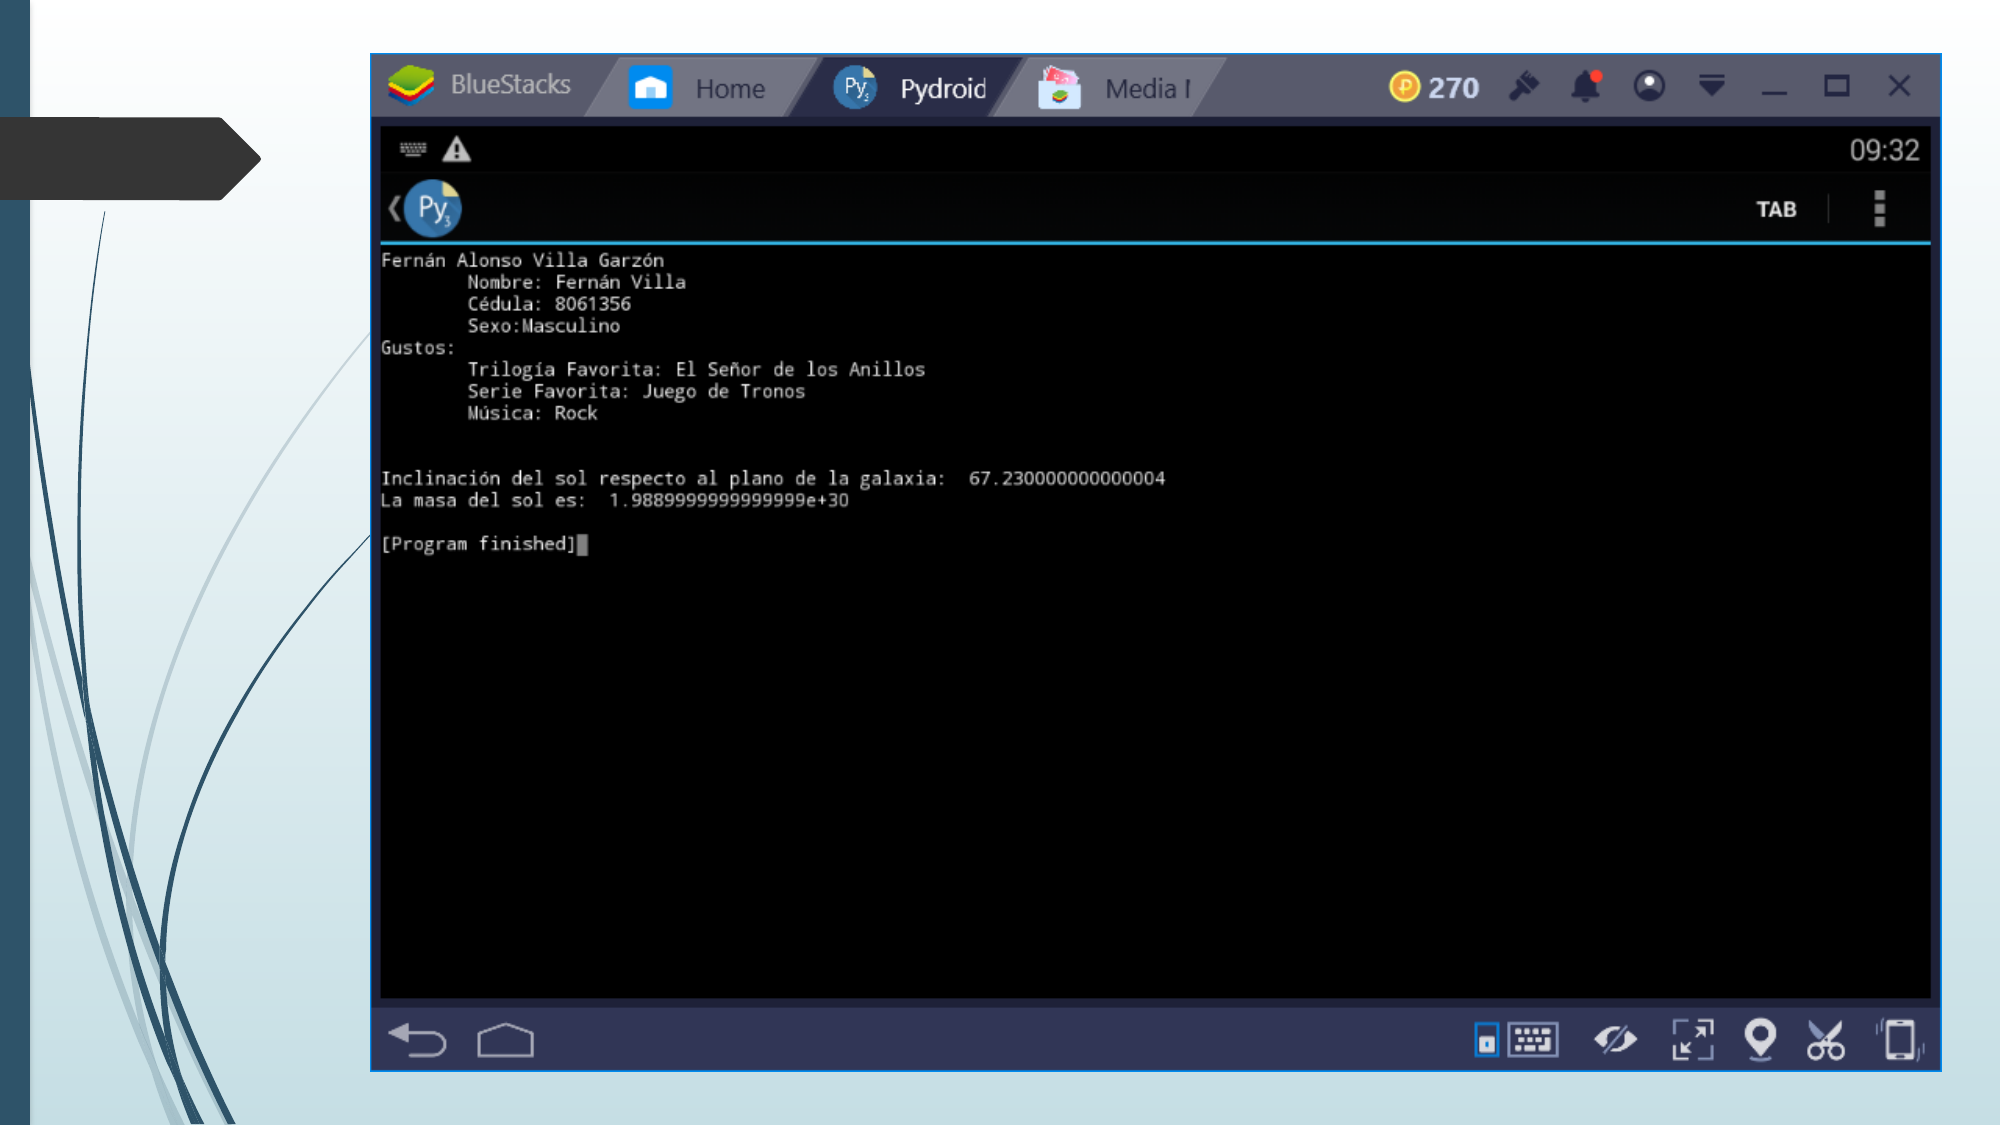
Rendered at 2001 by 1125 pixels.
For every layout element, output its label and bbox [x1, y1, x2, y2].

picture [369, 52, 1943, 1073]
